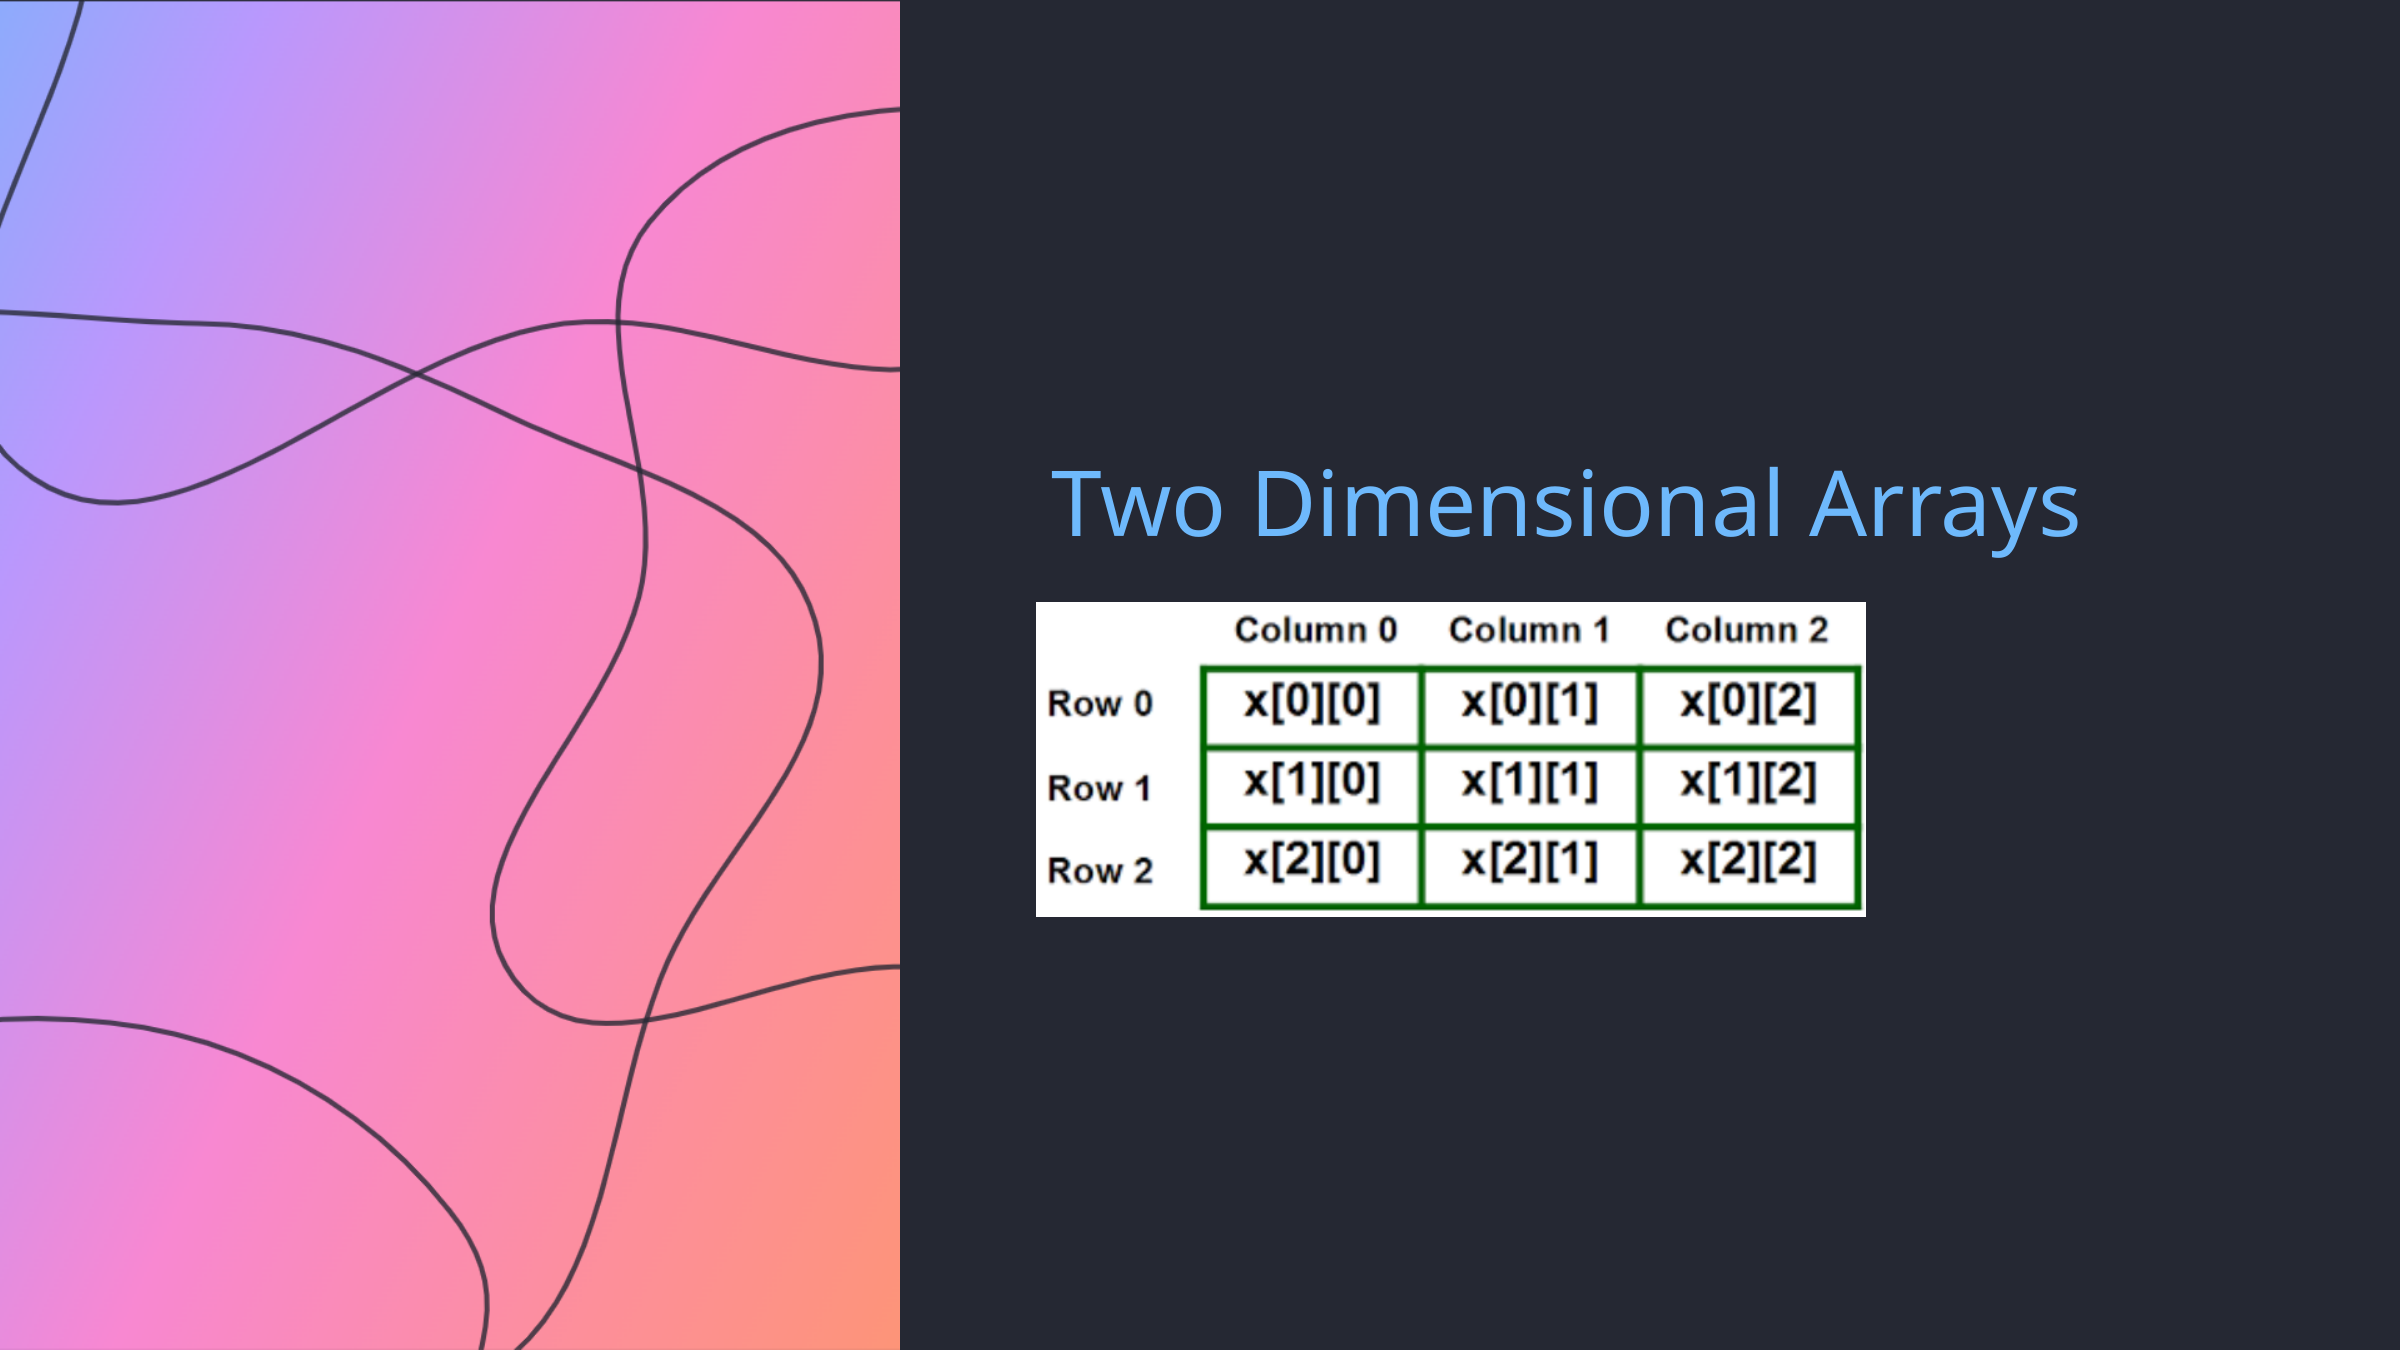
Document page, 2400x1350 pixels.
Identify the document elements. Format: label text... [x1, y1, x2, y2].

picture [1036, 602, 1866, 917]
picture [0, 0, 900, 1350]
text_box Two Dimensional Arrays [1036, 433, 2068, 548]
text_box [900, 0, 2400, 1350]
